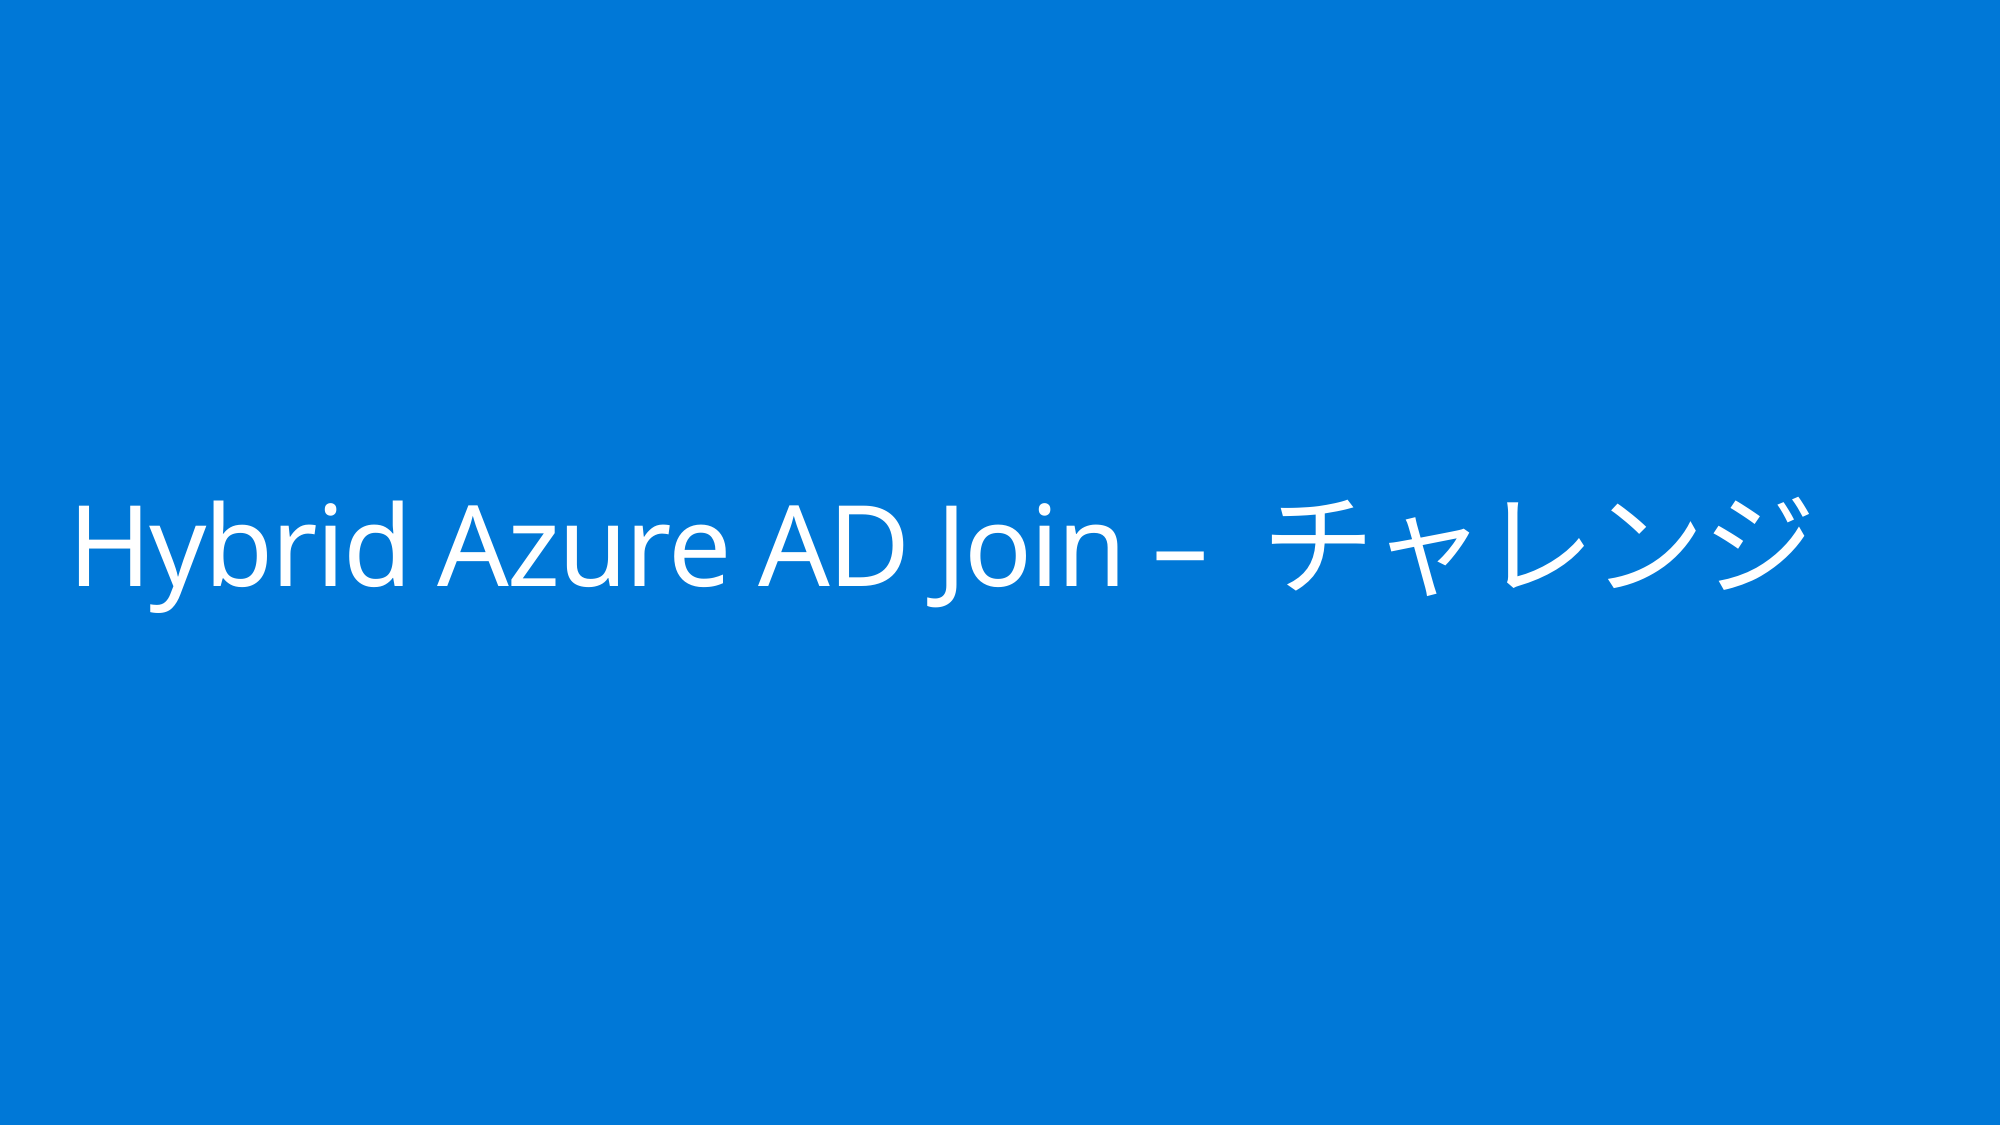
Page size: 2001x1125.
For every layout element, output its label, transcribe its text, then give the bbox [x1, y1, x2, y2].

title Hybrid Azure AD Join – チャレンジ [44, 474, 1956, 628]
